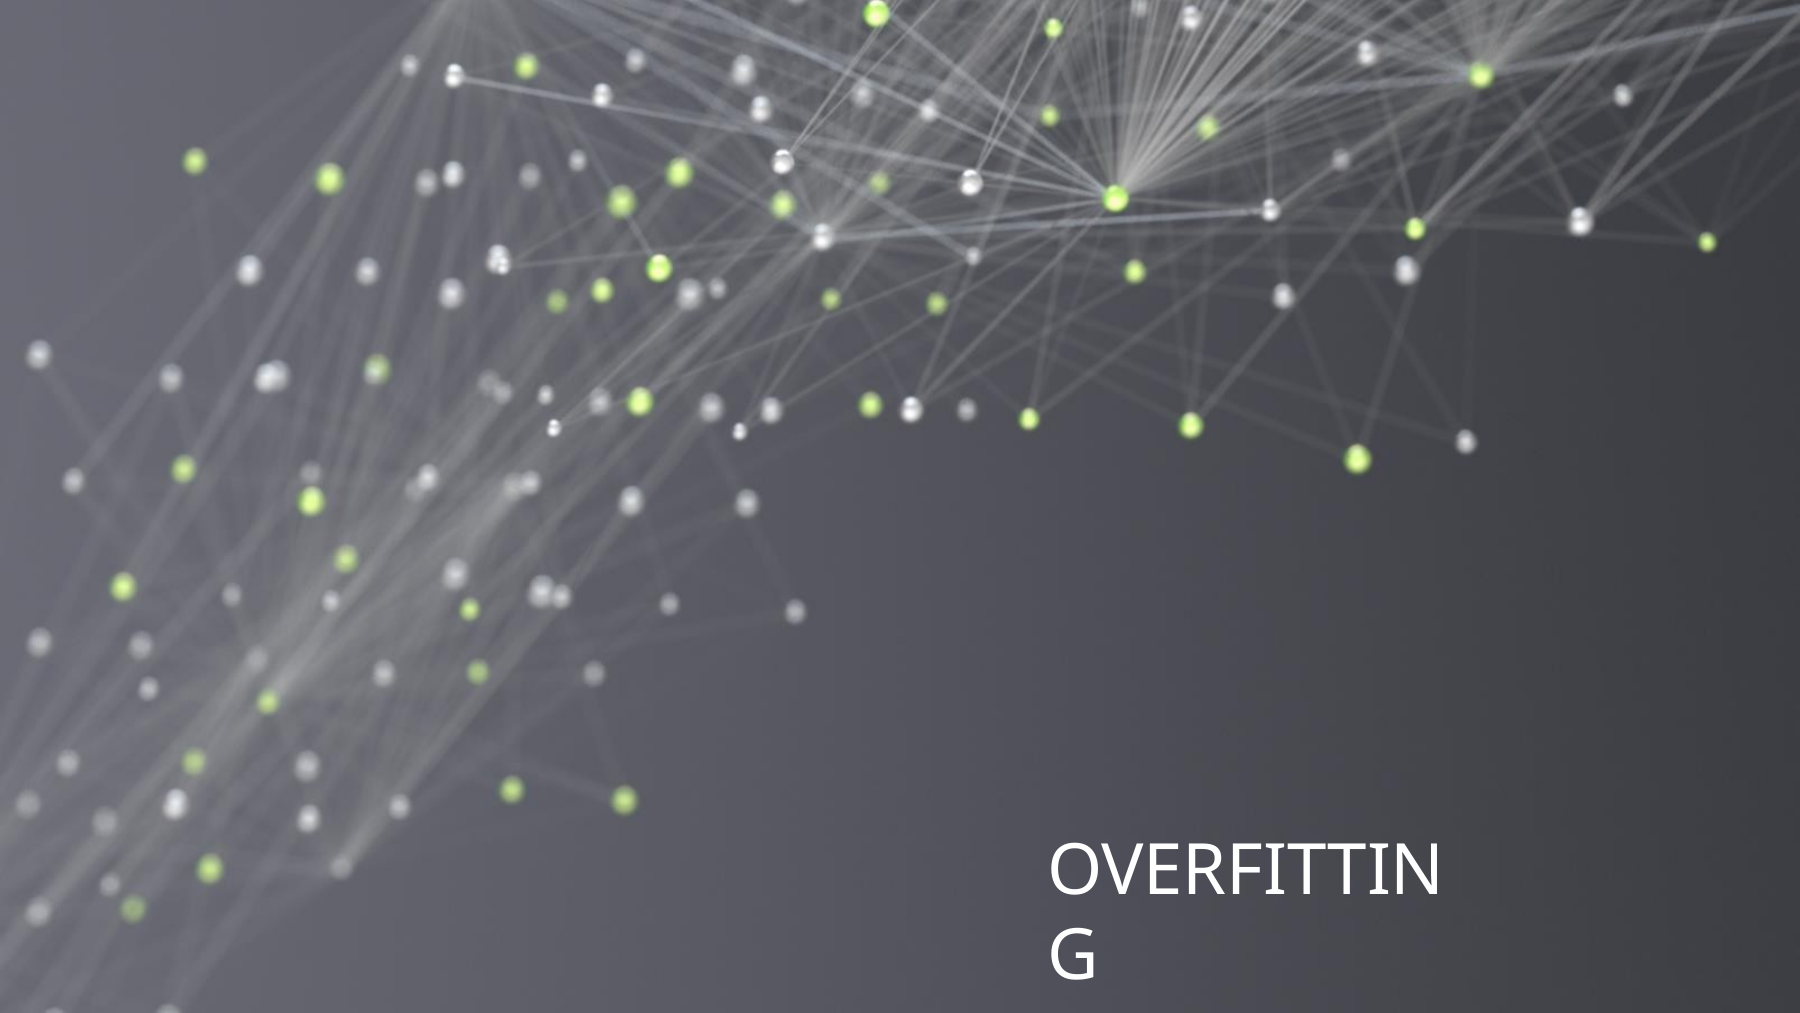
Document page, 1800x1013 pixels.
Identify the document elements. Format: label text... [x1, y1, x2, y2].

picture [0, 0, 1800, 1013]
title OVERFITTING [1044, 821, 1470, 994]
